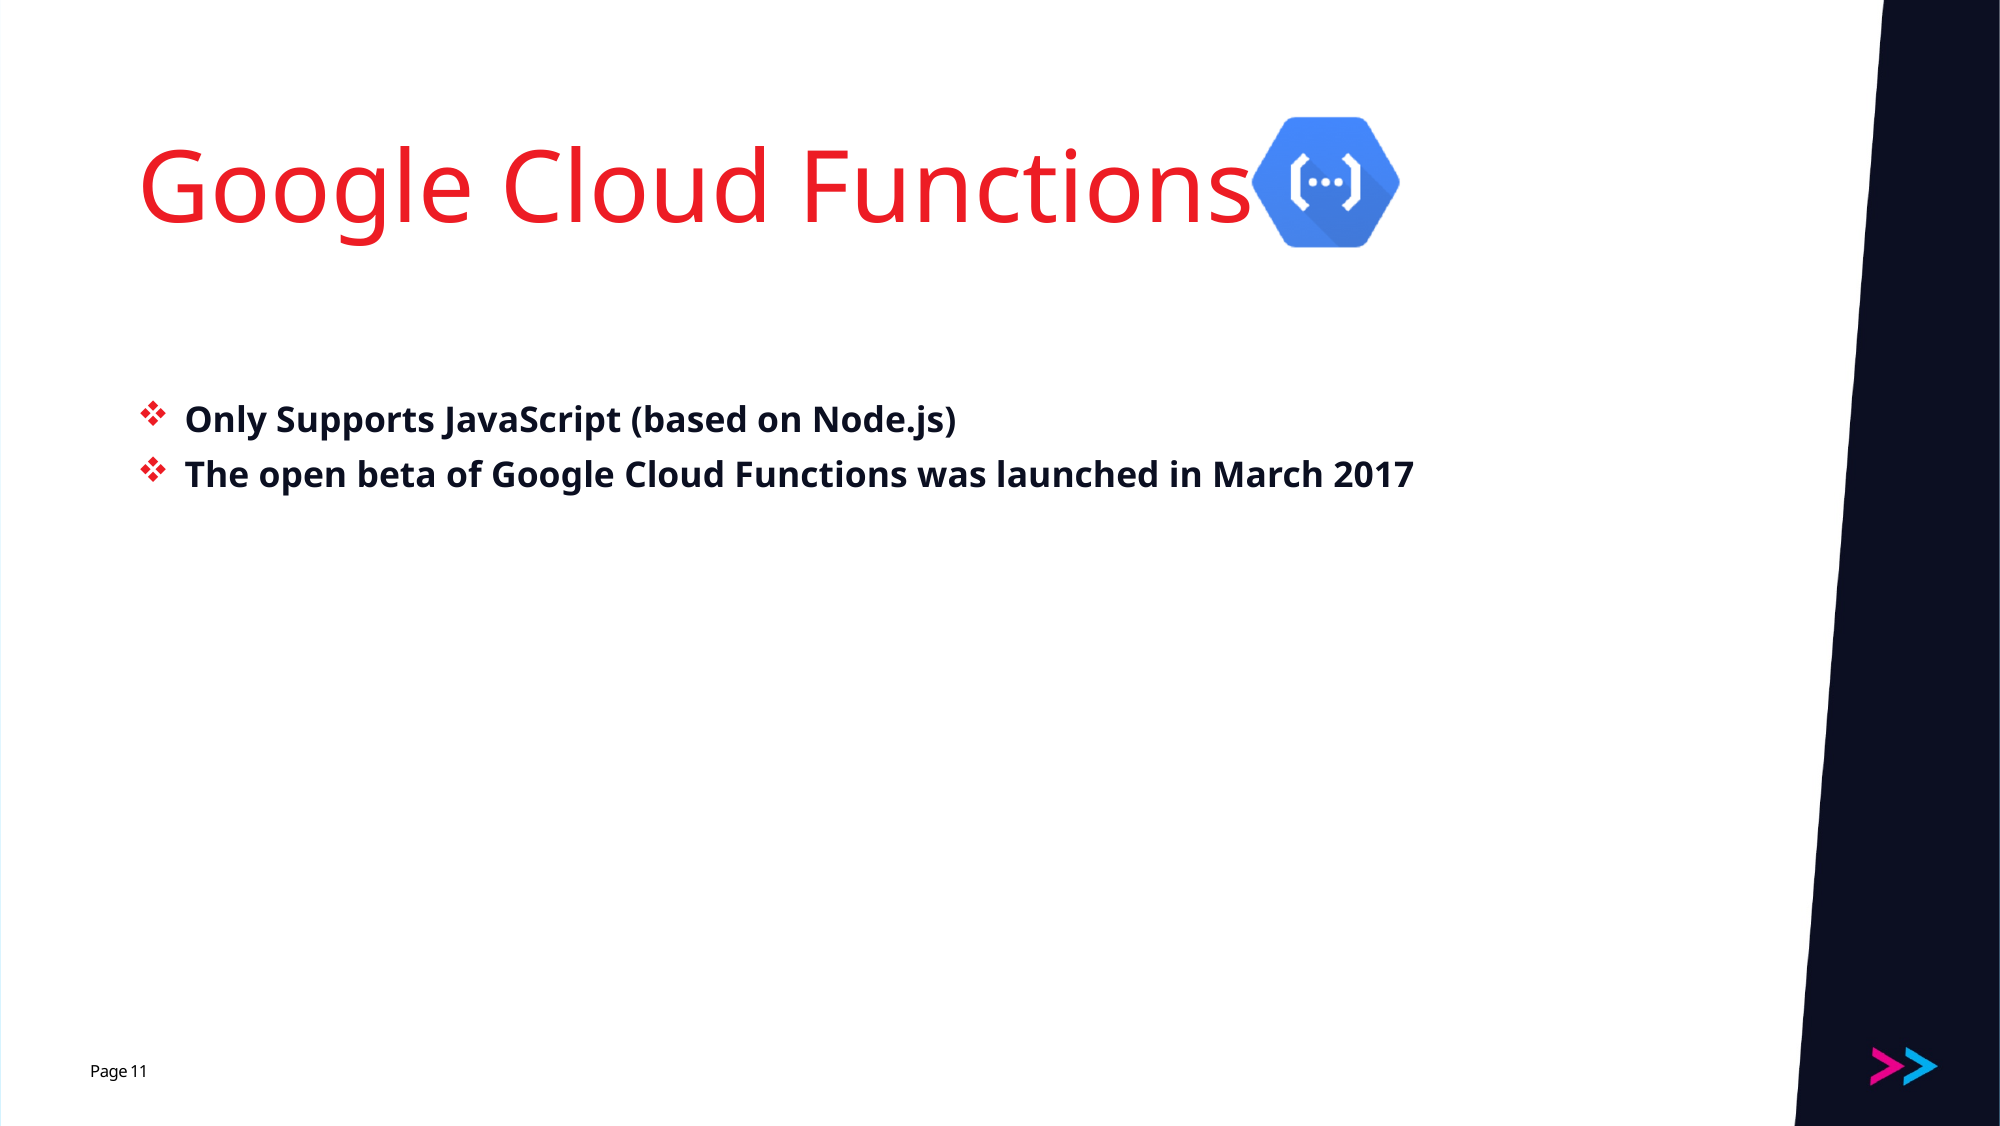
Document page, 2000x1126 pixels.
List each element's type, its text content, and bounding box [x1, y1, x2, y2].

picture [0, 0, 2000, 1126]
title Google Cloud Functions [137, 54, 1786, 243]
list Only Supports JavaScript (based on Node.js) The open beta of Google Cloud Functions was launched in March 2017 [137, 397, 1786, 1021]
slide_number 11 [130, 1061, 166, 1113]
